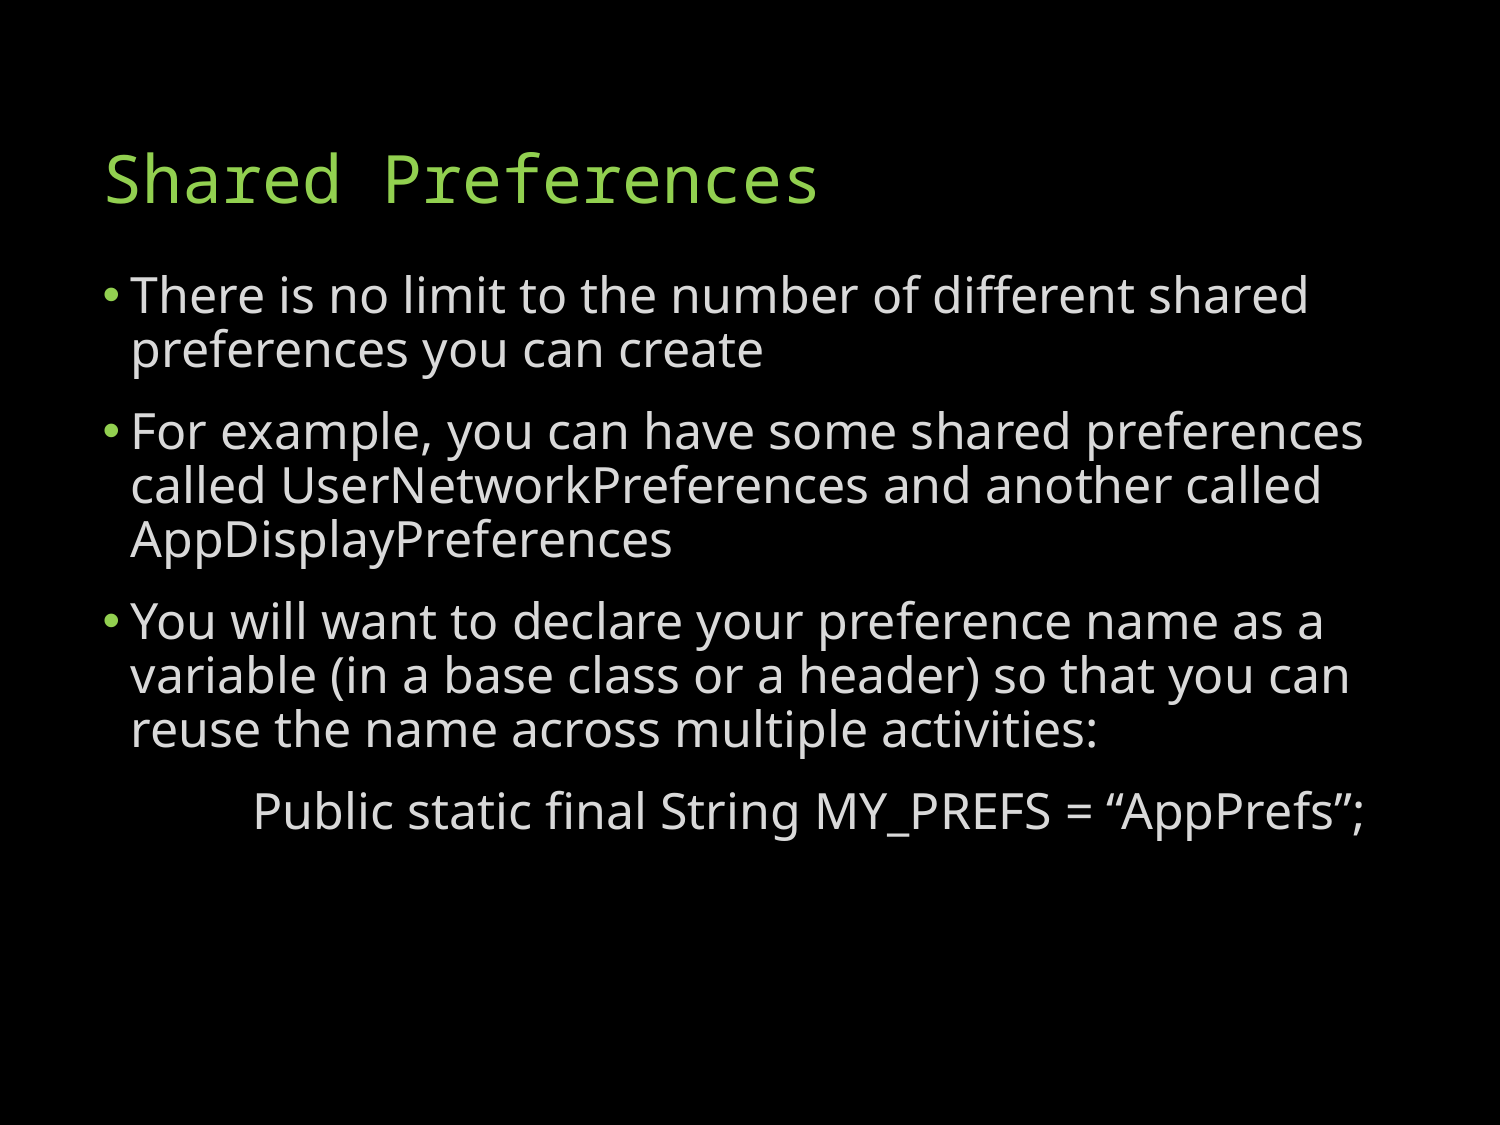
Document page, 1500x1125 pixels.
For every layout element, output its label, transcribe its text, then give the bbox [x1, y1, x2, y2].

list There is no limit to the number of different shared preferences you can create For example, you can have some shared preferences called UserNetworkPreferences and another called AppDisplayPreferences You will want to declare your preference name as a variable (in a base class or a header) so that you can reuse the name across multiple activities: Public static final String MY_PREFS = “AppPrefs”; [87, 262, 1388, 1050]
title Shared Preferences [87, 75, 1388, 225]
